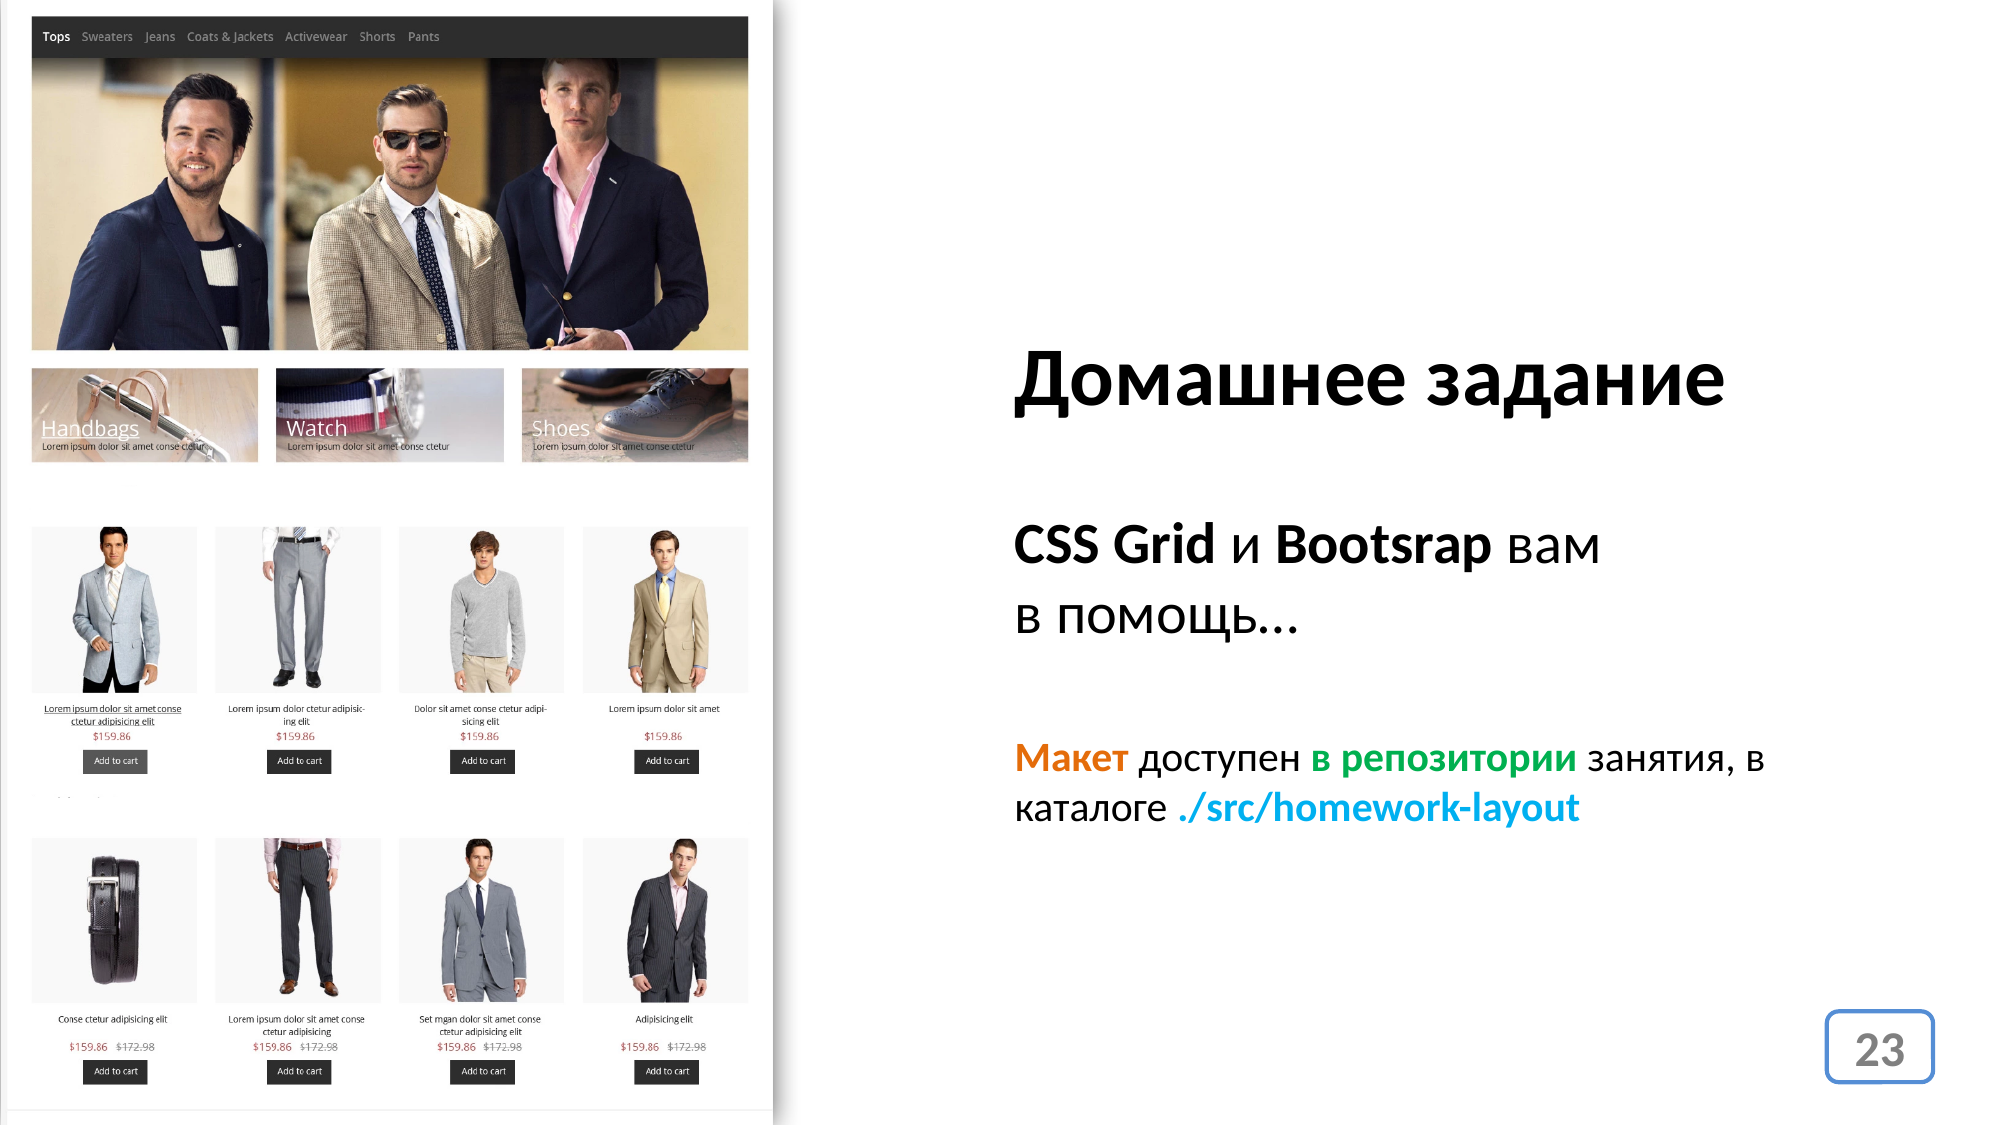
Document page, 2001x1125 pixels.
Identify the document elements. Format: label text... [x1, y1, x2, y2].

text_box Домашнее задание [999, 314, 1827, 430]
text_box Макет доступен в репозитории занятия, в каталоге ./src/homework-layout [999, 721, 1815, 837]
text_box 23 [1824, 1009, 1936, 1085]
text_box CSS Grid и Bootsrap вам в помощь… [999, 497, 1638, 653]
picture [0, 0, 774, 1125]
